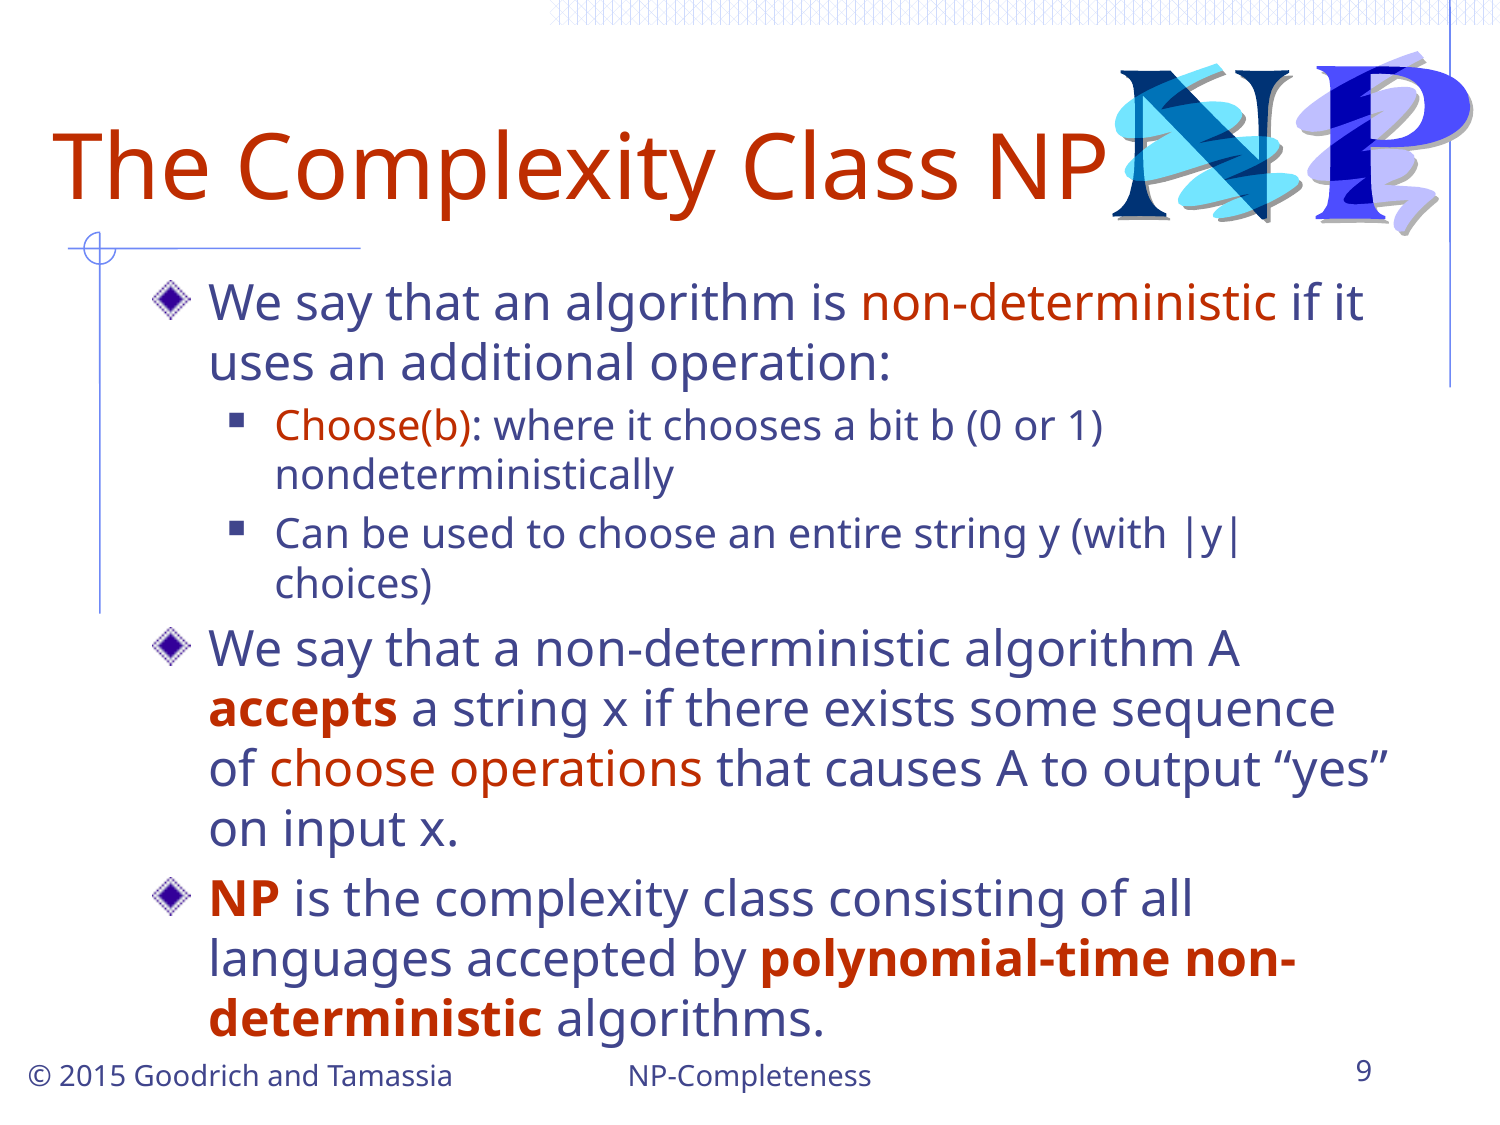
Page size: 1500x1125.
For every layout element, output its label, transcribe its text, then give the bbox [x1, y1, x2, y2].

footer NP-Completeness [513, 1024, 988, 1101]
slide_number 9 [1074, 1024, 1388, 1101]
title The Complexity Class NP [37, 37, 1313, 225]
list We say that an algorithm is non-deterministic if it uses an additional operation: Choose(b): where it chooses a bit b (0 or 1) nondeterministically Can be used to choose an entire string y (with |y| choices) We say that a non-deterministic algorithm A accepts a string x if there exists some sequence of choose operations that causes A to output “yes” on input x. NP is the complexity class consisting of all languages accepted by polynomial-time non-deterministic algorithms. [137, 262, 1413, 988]
picture [152, 627, 191, 666]
slide_number © 2015 Goodrich and Tamassia [12, 1024, 513, 1101]
picture [152, 280, 191, 320]
picture [1112, 49, 1476, 238]
picture [152, 877, 191, 916]
